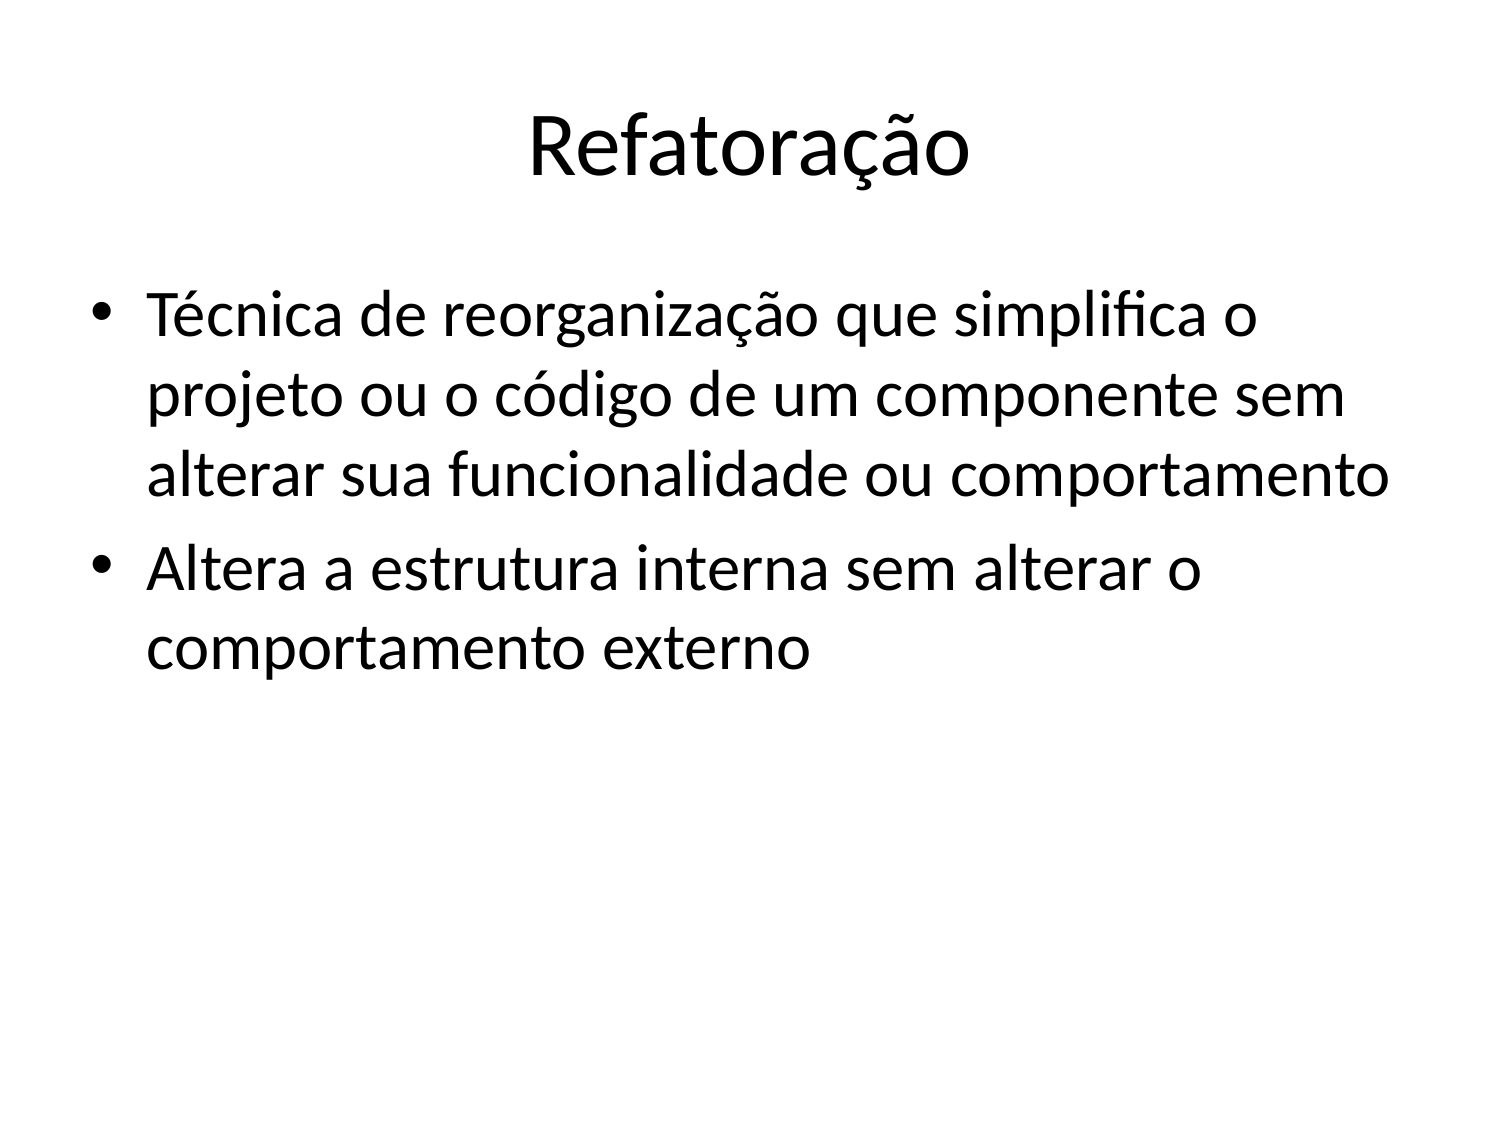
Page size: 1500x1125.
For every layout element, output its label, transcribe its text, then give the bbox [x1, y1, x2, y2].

list Técnica de reorganização que simplifica o projeto ou o código de um componente sem alterar sua funcionalidade ou comportamento Altera a estrutura interna sem alterar o comportamento externo [75, 262, 1425, 1005]
title Refatoração [75, 45, 1425, 233]
